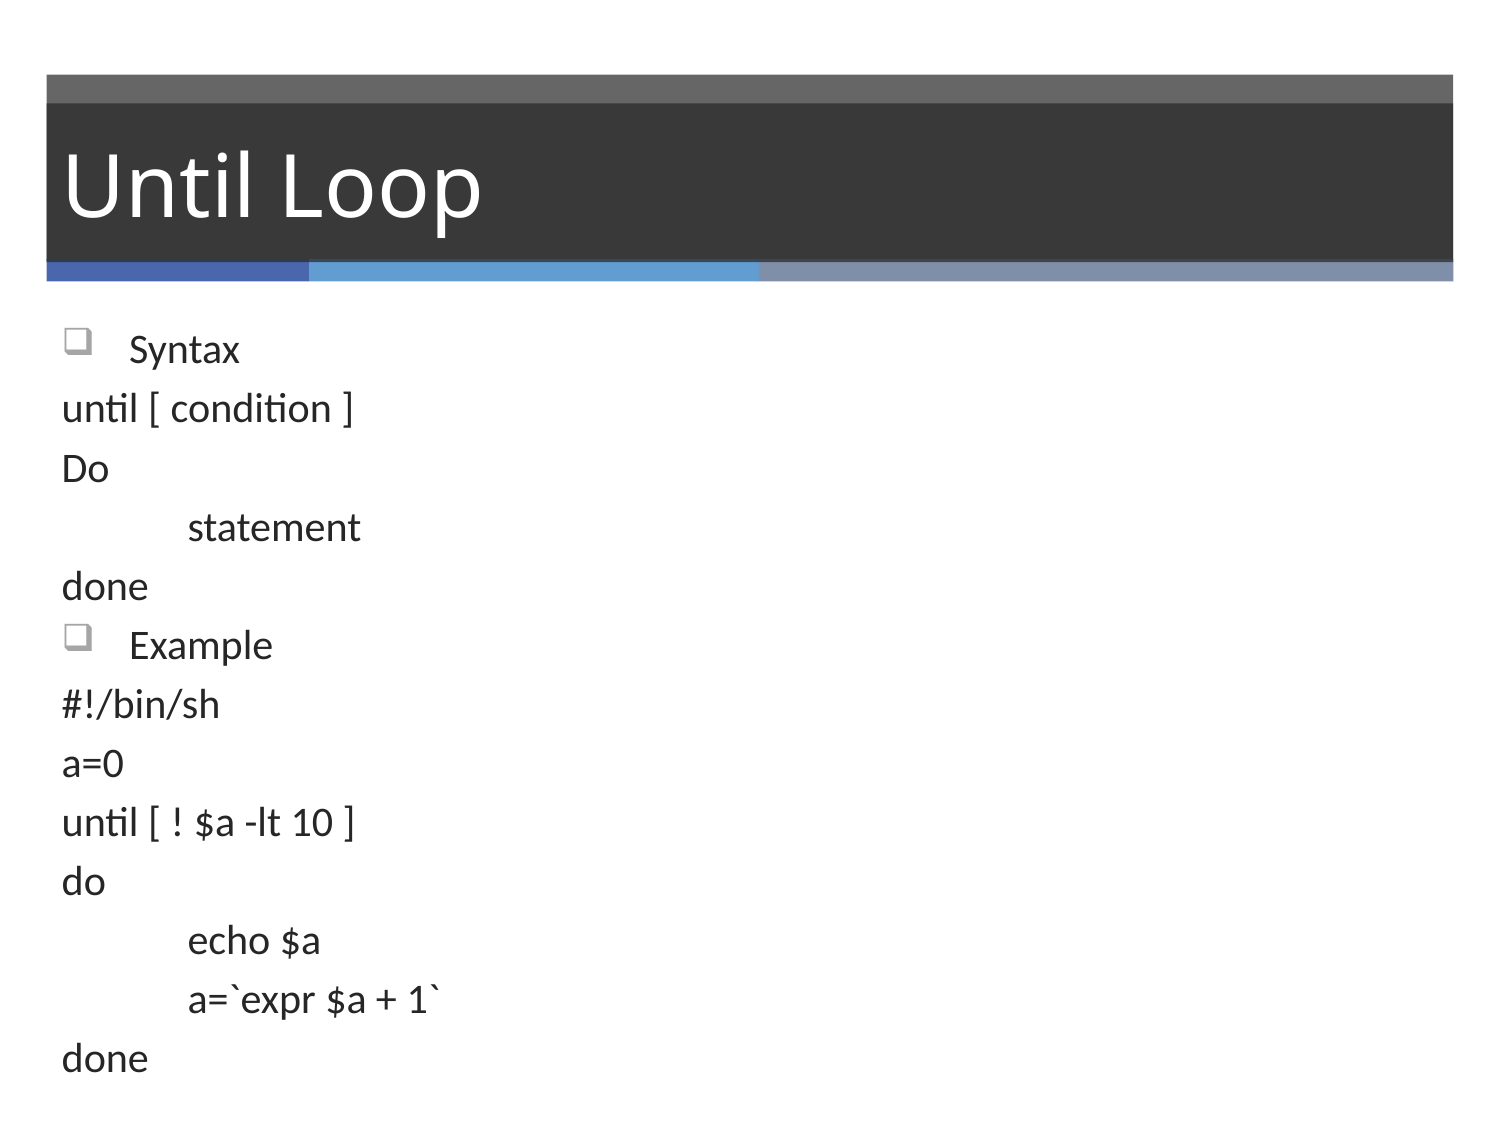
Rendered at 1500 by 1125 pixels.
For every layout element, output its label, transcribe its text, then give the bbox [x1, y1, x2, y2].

list Syntax until [ condition ] Do statement done Example #!/bin/sh a=0 until [ ! $a -lt 10 ] do echo $a a=`expr $a + 1` done [46, 314, 1454, 1094]
title Until Loop [46, 103, 1454, 263]
